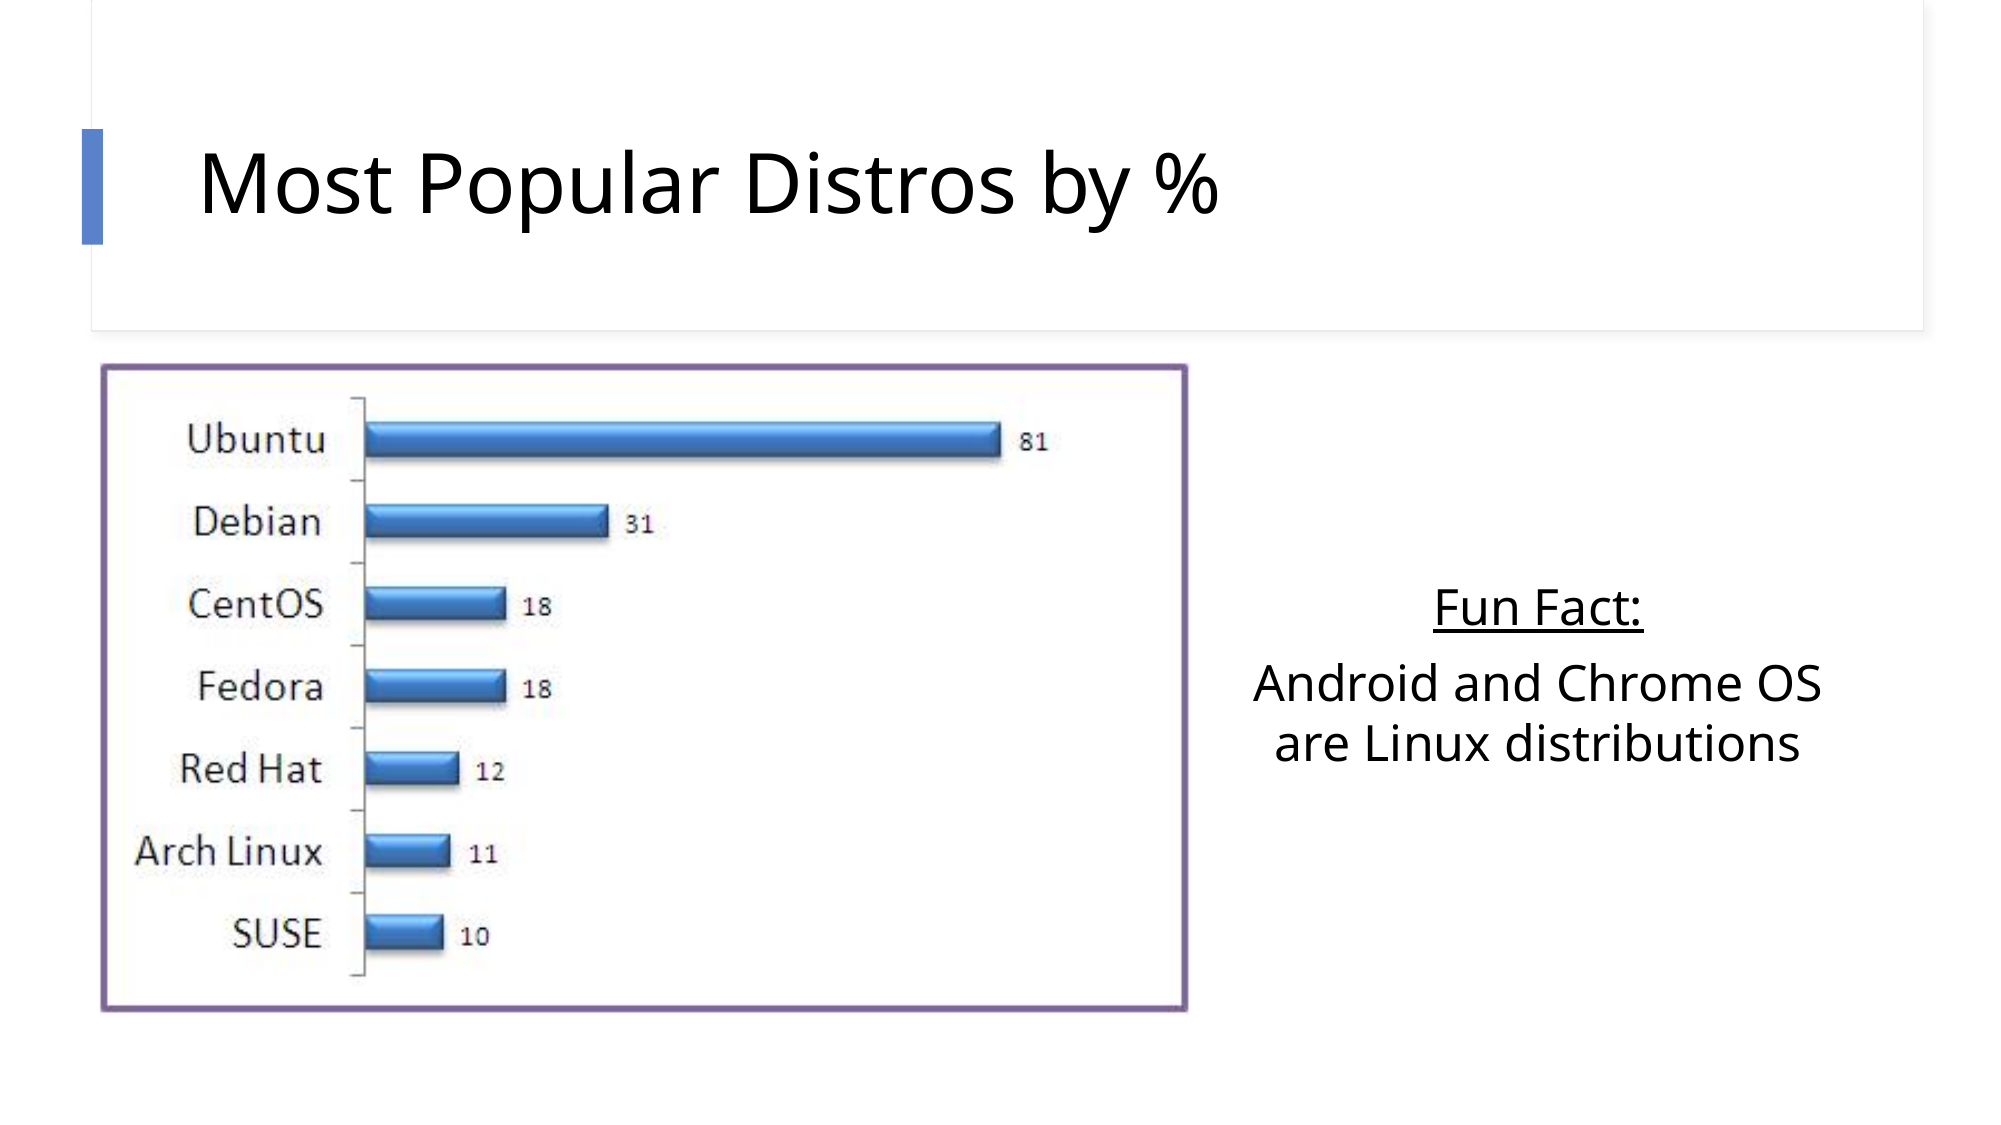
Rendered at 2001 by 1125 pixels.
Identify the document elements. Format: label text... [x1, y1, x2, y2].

text_box Android and Chrome OS are Linux distributions [1233, 643, 1843, 779]
text_box Fun Fact: [1273, 567, 1804, 643]
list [99, 362, 1191, 1015]
title Most Popular Distros by % [183, 90, 1851, 284]
